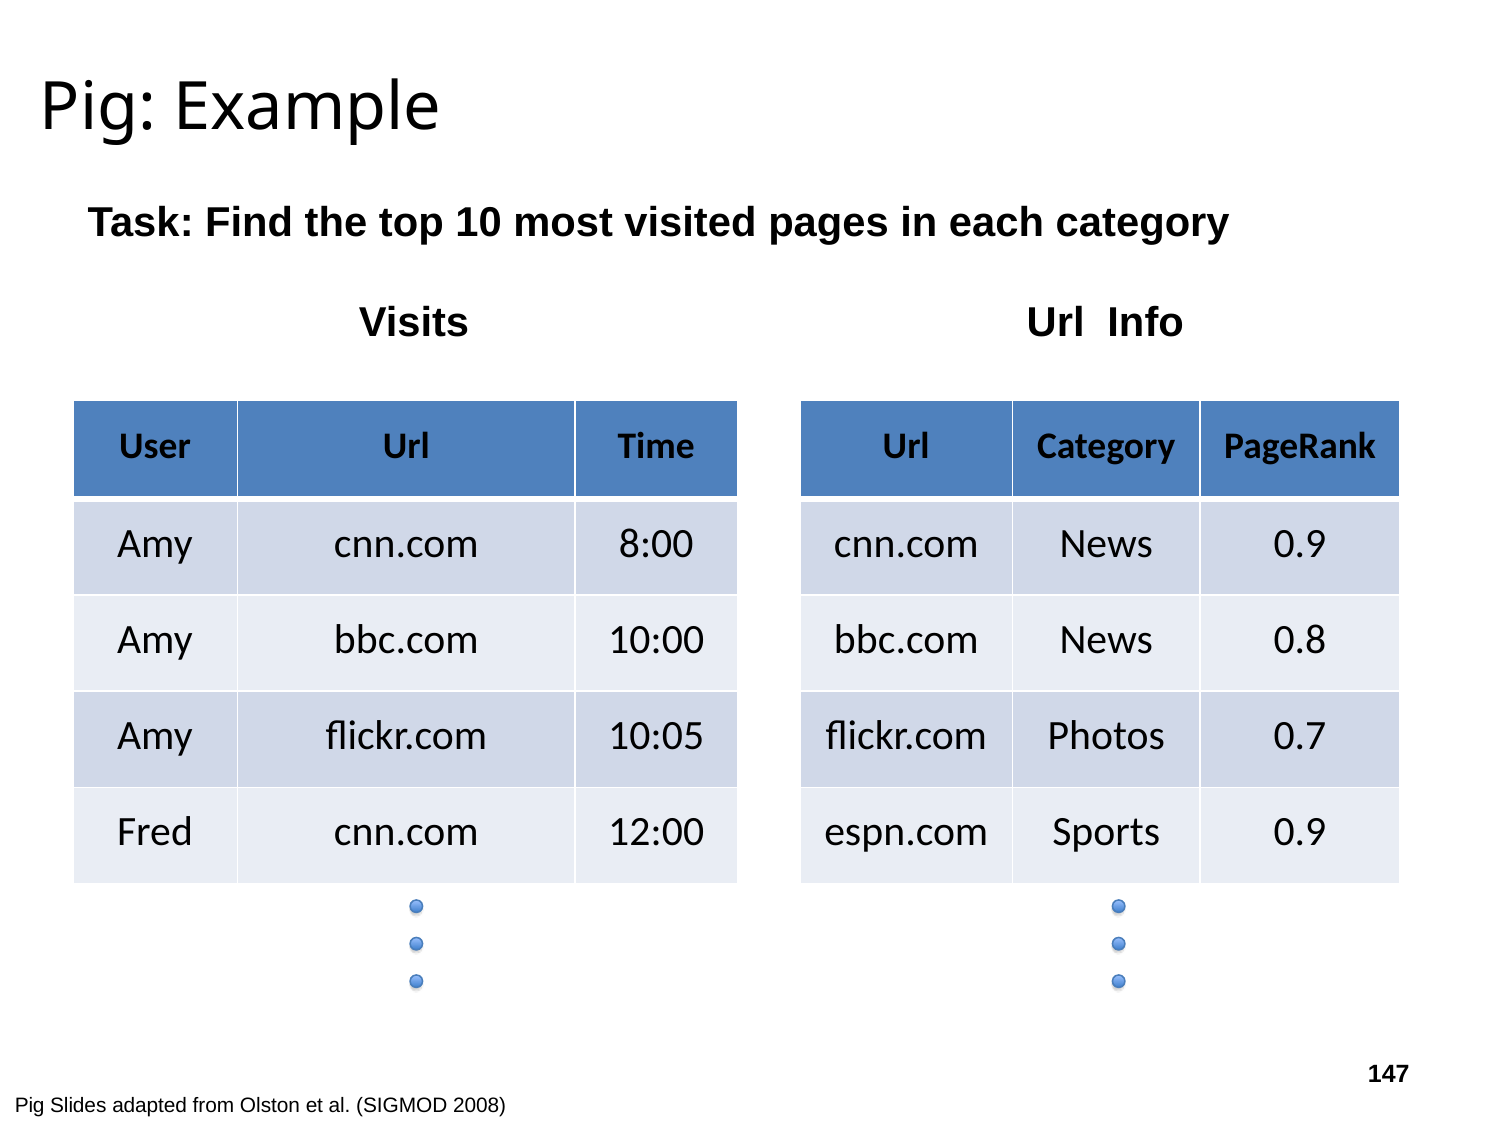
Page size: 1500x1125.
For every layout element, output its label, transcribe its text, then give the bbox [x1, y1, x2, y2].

table_header User [74, 401, 237, 496]
table_cell Sports [1013, 788, 1199, 883]
table_cell cnn.com [238, 788, 574, 883]
table_cell 0.8 [1201, 596, 1399, 690]
table_cell Amy [74, 692, 237, 787]
table_cell cnn.com [238, 502, 574, 594]
table_cell News [1013, 596, 1199, 690]
table_header Time [576, 401, 737, 496]
table_cell Photos [1013, 692, 1199, 787]
text_box Url Info [1011, 287, 1200, 353]
table_cell 10:00 [576, 596, 737, 690]
table_cell bbc.com [238, 596, 574, 690]
table_cell Amy [74, 502, 237, 594]
table_cell News [1013, 502, 1199, 594]
table_header Url [238, 401, 574, 496]
table_cell flickr.com [801, 692, 1012, 787]
title Pig: Example [24, 18, 1451, 188]
table_cell 12:00 [576, 788, 737, 883]
table_cell flickr.com [238, 692, 574, 787]
table_cell cnn.com [801, 502, 1012, 594]
table_cell espn.com [801, 788, 1012, 883]
table_header PageRank [1201, 401, 1399, 496]
slide_number 147 [1074, 1042, 1425, 1103]
table_cell 0.9 [1201, 788, 1399, 883]
table_cell Fred [74, 788, 237, 883]
table_cell 10:05 [576, 692, 737, 787]
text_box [409, 899, 423, 988]
table_cell 8:00 [576, 502, 737, 594]
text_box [1112, 899, 1126, 988]
table_cell bbc.com [801, 596, 1012, 690]
table_cell 0.7 [1201, 692, 1399, 787]
text_box Task: Find the top 10 most visited pages in each category [72, 187, 1438, 253]
text_box Visits [344, 287, 485, 353]
text_box Pig Slides adapted from Olston et al. (SIGMOD 2008) [0, 1084, 563, 1125]
table_cell Amy [74, 596, 237, 690]
table_header Url [801, 401, 1012, 496]
table_header Category [1013, 401, 1199, 496]
table_cell 0.9 [1201, 502, 1399, 594]
